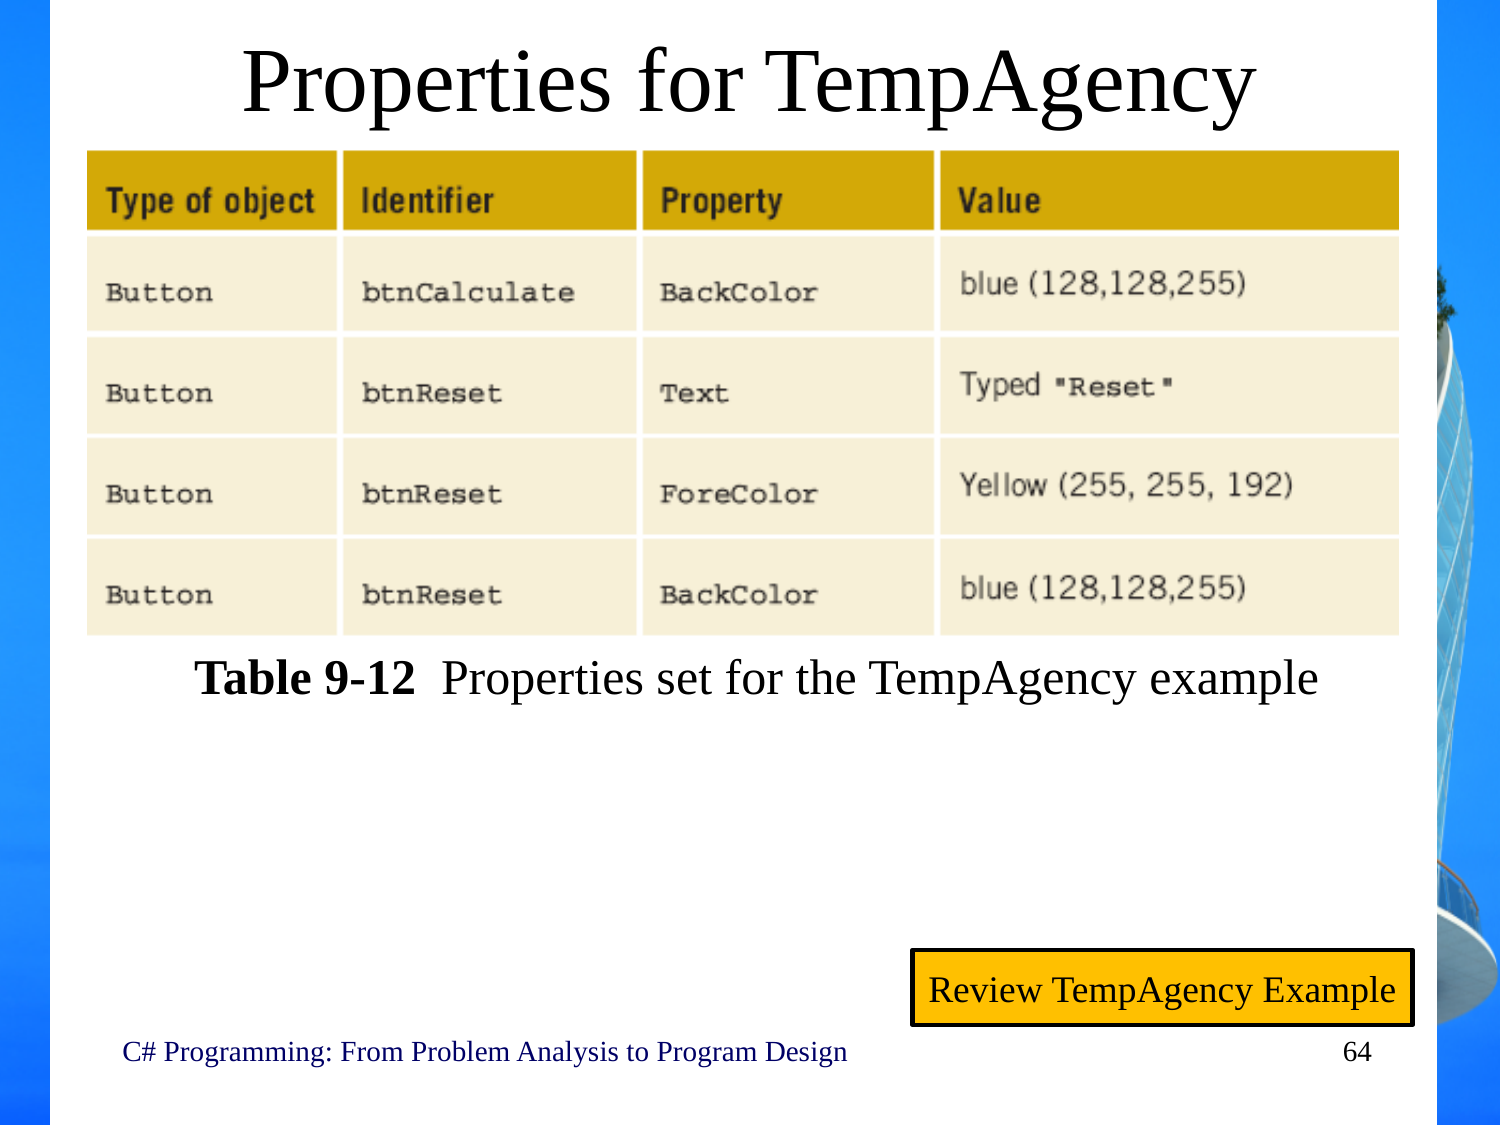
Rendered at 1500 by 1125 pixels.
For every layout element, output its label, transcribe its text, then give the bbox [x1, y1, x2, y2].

footer C# Programming: From Problem Analysis to Program Design [99, 1024, 988, 1101]
text_box Table 9-12 Properties set for the TempAgency example [179, 647, 1335, 713]
slide_number 64 [1074, 1027, 1388, 1101]
picture [1437, 0, 1500, 1125]
text_box Review TempAgency Example [910, 948, 1415, 1027]
title Properties for TempAgency [112, 0, 1388, 148]
picture [87, 149, 1399, 638]
picture [0, 0, 50, 1125]
